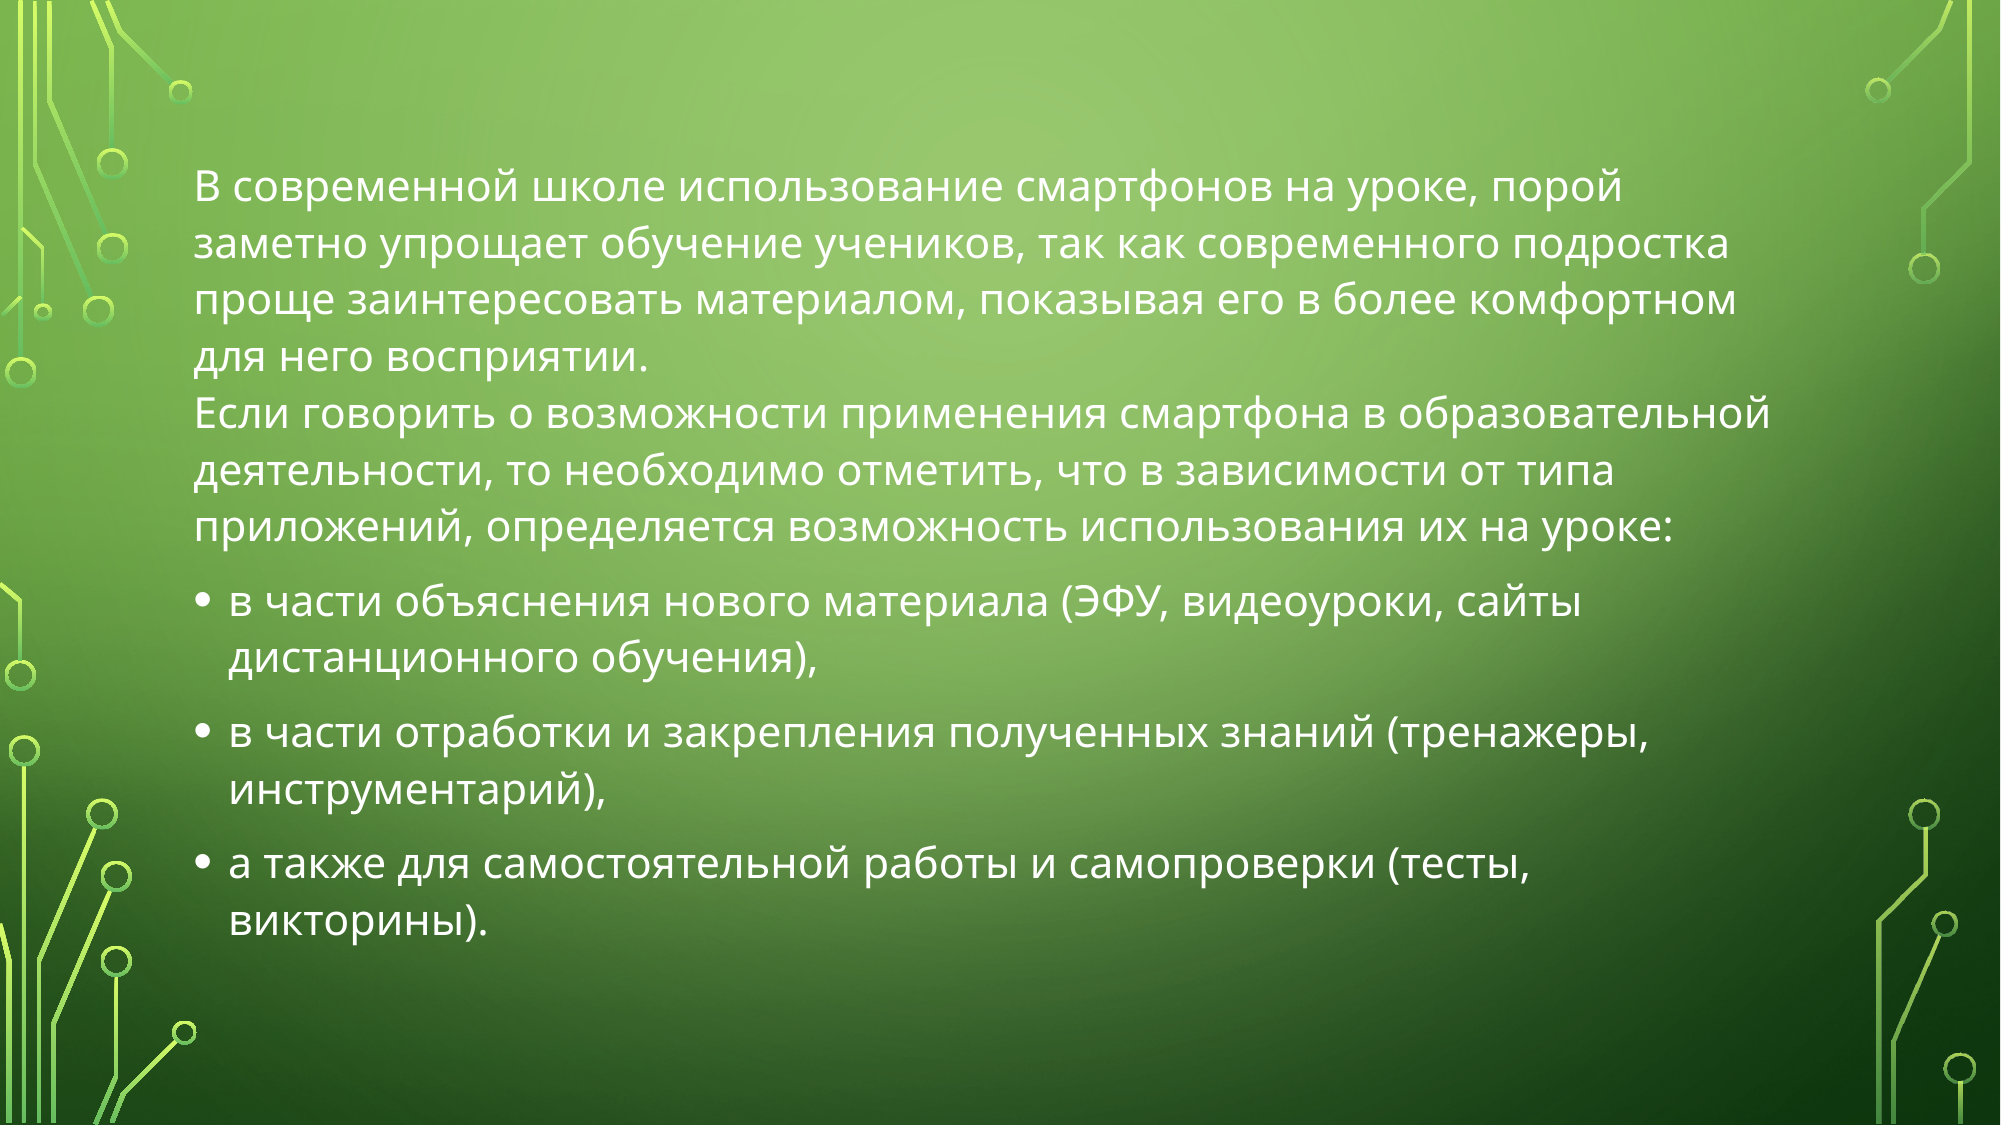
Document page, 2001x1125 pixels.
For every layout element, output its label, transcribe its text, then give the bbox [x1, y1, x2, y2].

list В современной школе использование смартфонов на уроке, порой заметно упрощает обучение учеников, так как современного подростка проще заинтересовать материалом, показывая его в более комфортном для него восприятии. Если говорить о возможности применения смартфона в образовательной деятельности, то необходимо отметить, что в зависимости от типа приложений, определяется возможность использования их на уроке: в части объяснения нового материала (ЭФУ, видеоуроки, сайты дистанционного обучения), в части отработки и закрепления полученных знаний (тренажеры, инструментарий), а также для самостоятельной работы и самопроверки (тесты, викторины). [178, 145, 1815, 998]
